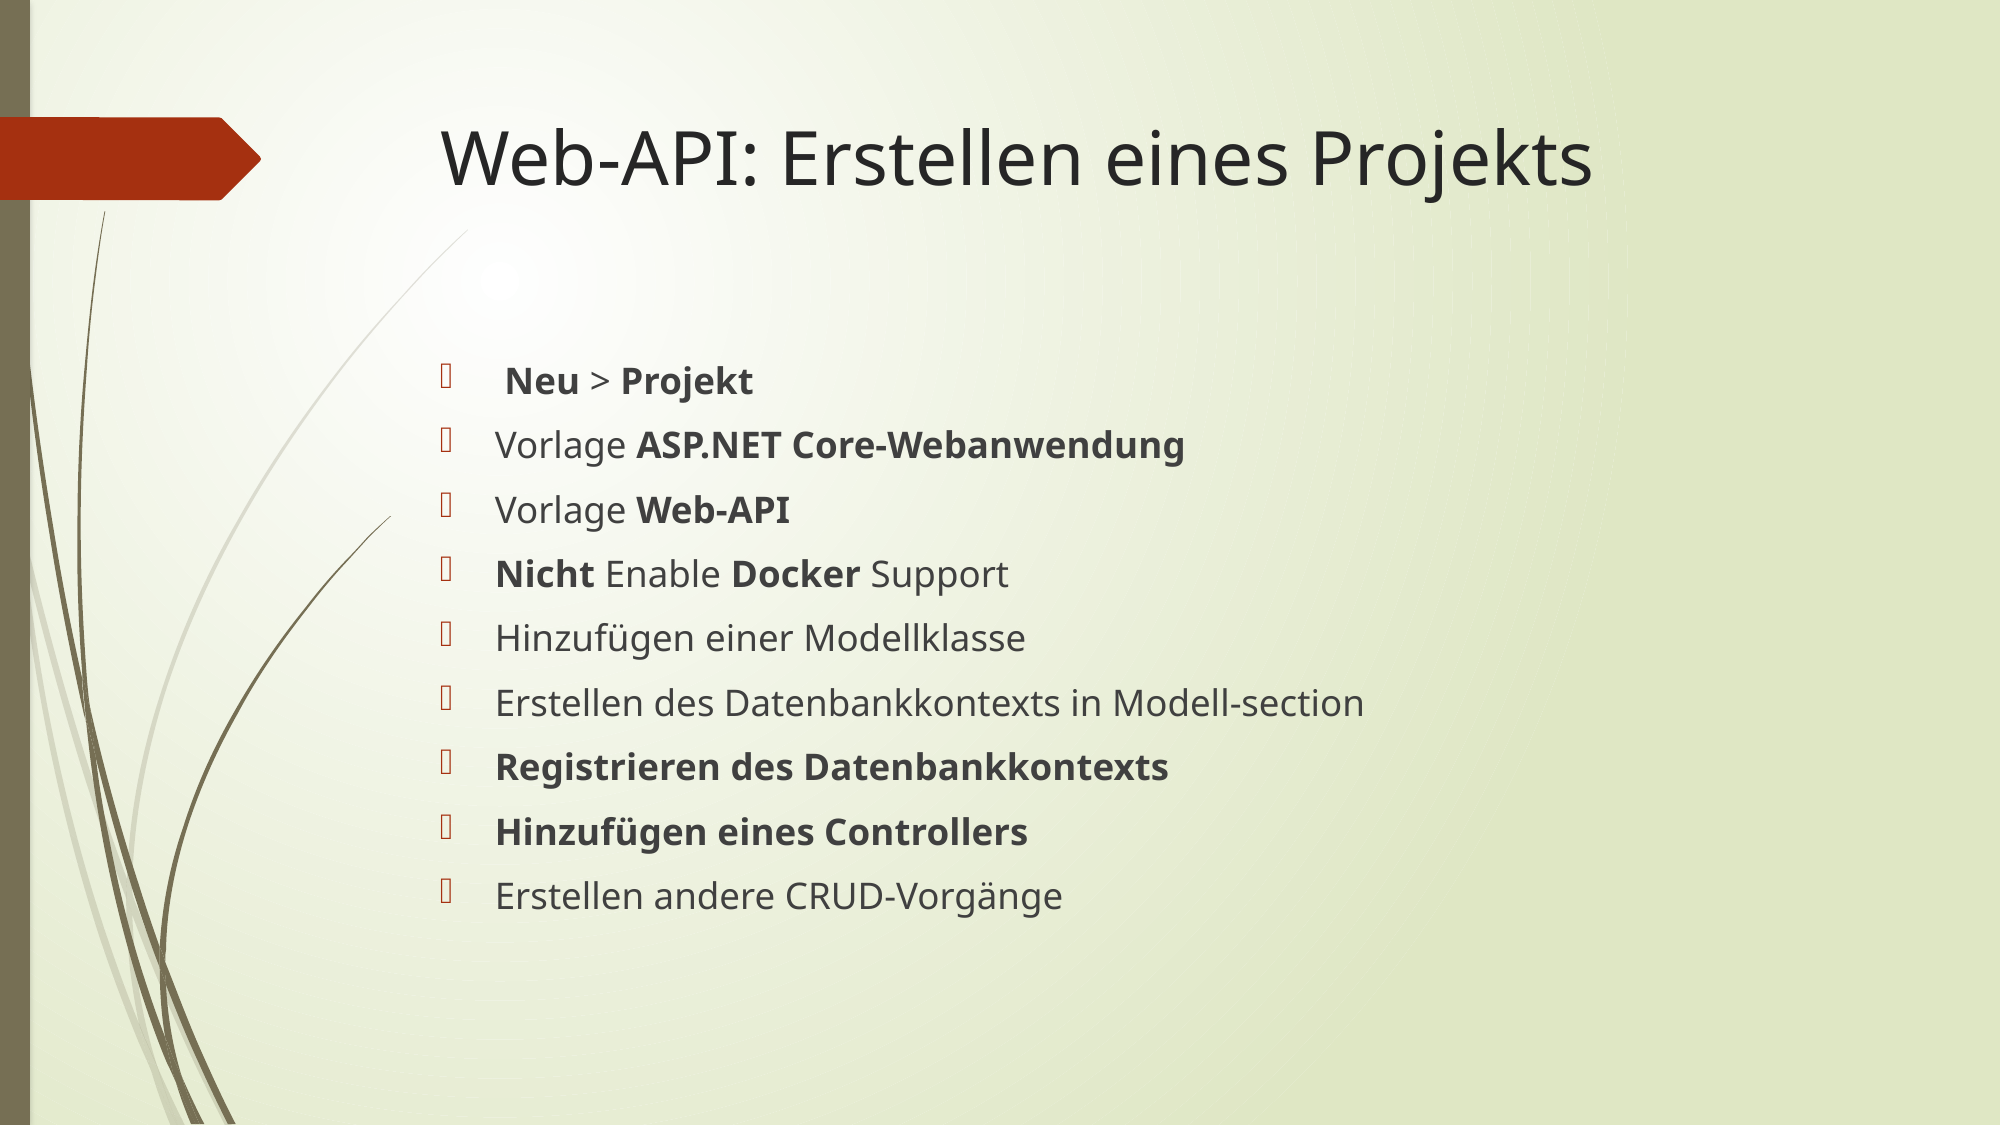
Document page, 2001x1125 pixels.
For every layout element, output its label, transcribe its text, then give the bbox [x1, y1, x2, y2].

title Web-API: Erstellen eines Projekts [425, 102, 1888, 313]
list Neu > Projekt Vorlage ASP.NET Core-Webanwendung Vorlage Web-API Nicht Enable Docker Support Hinzufügen einer Modellklasse Erstellen des Datenbankkontexts in Modell-section Registrieren des Datenbankkontexts Hinzufügen eines Controllers Erstellen andere CRUD-Vorgänge [424, 350, 1888, 970]
